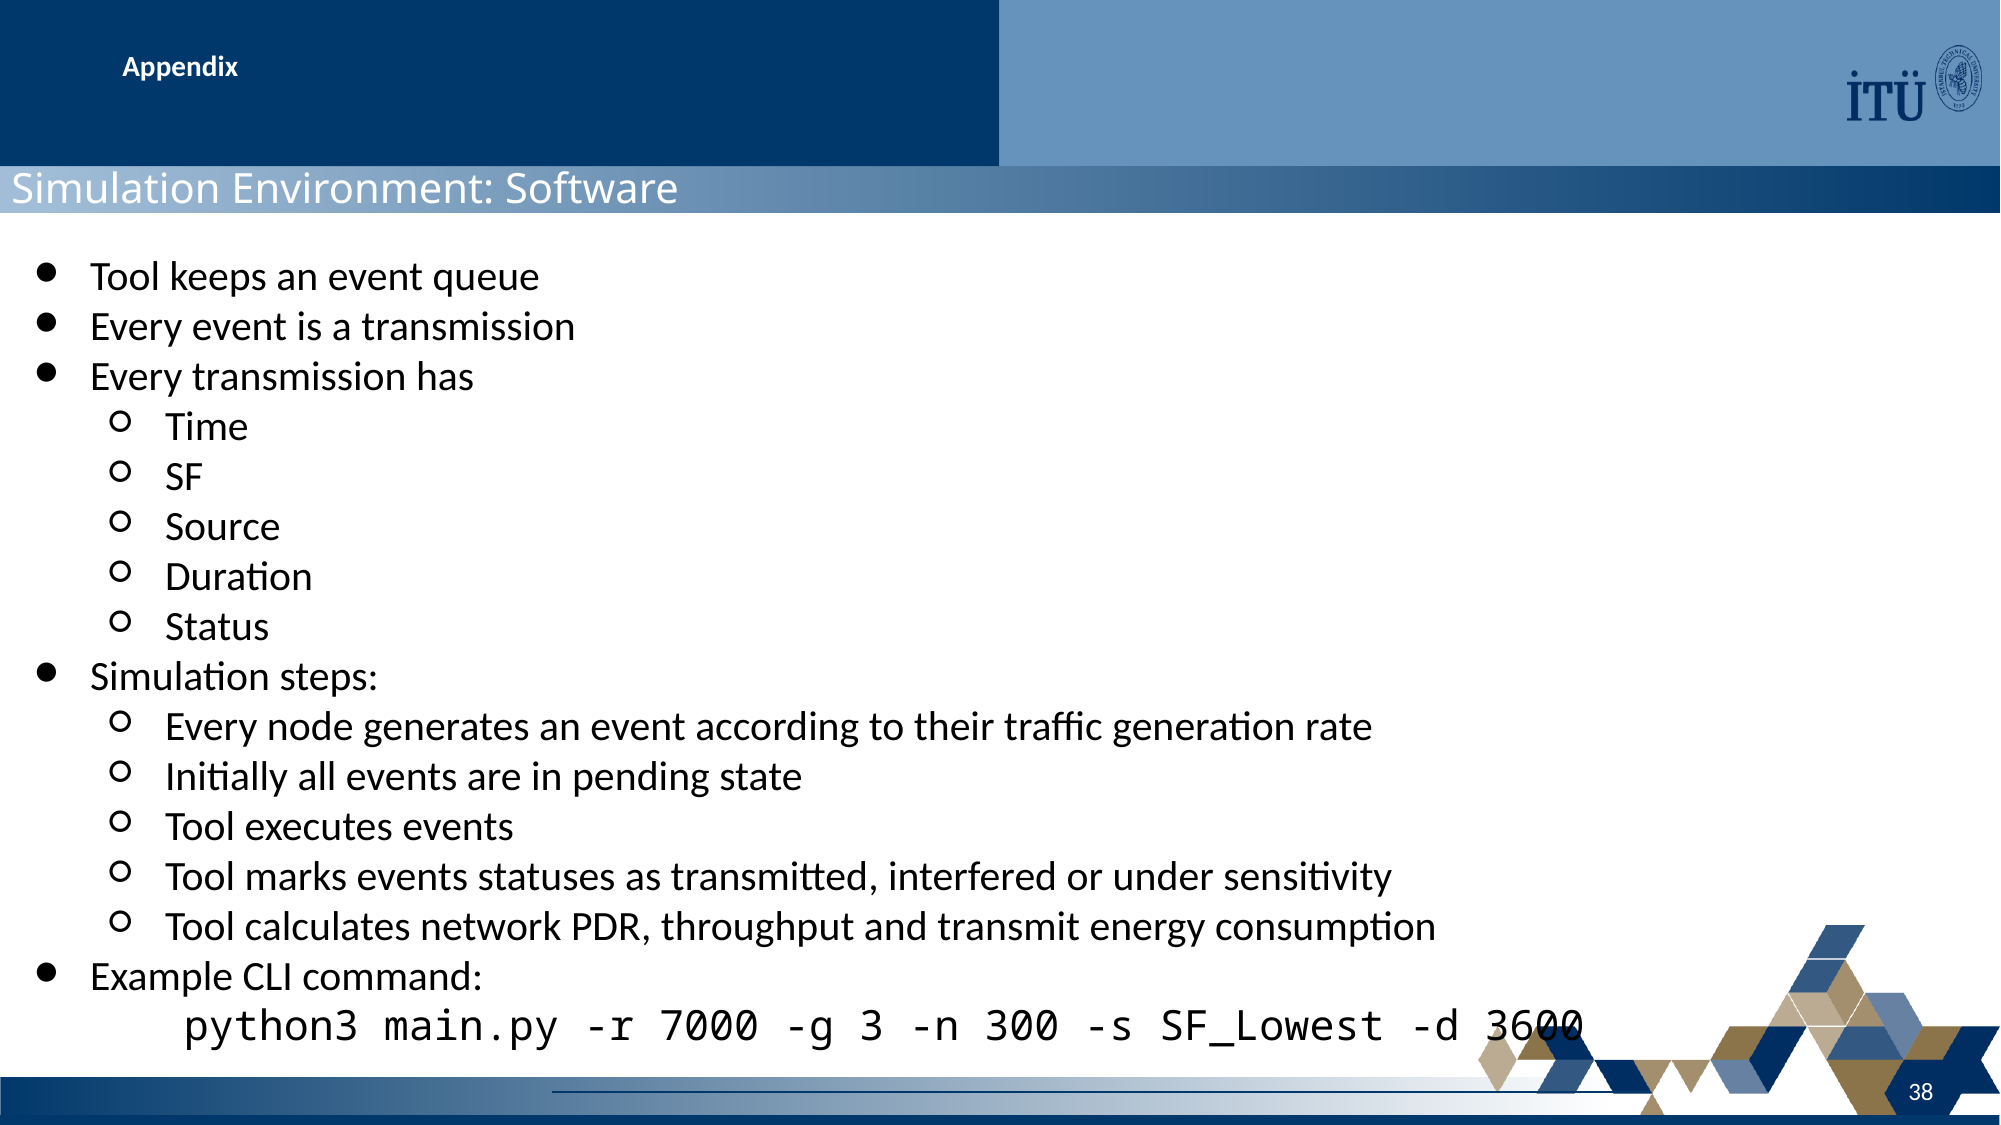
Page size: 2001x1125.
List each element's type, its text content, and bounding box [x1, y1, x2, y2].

text_box Appendix [11, 4, 901, 167]
list Simulation Environment: Software [11, 160, 1992, 210]
picture [1478, 925, 2000, 1115]
slide_number 38 [1880, 1059, 1962, 1122]
picture [1847, 45, 1982, 121]
text_box Tool keeps an event queue Every event is a transmission Every transmission has Time SF Source Duration Status Simulation steps: Every node generates an event according to their traffic generation rate Initially all events are in pending state Tool executes events Tool marks events statuses as transmitted, interfered or under sensitivity Tool calculates network PDR, throughput and transmit energy consumption Example CLI command: python3 main.py -r 7000 -g 3 -n 300 -s SF_Lowest -d 3600 [0, 241, 1916, 1057]
